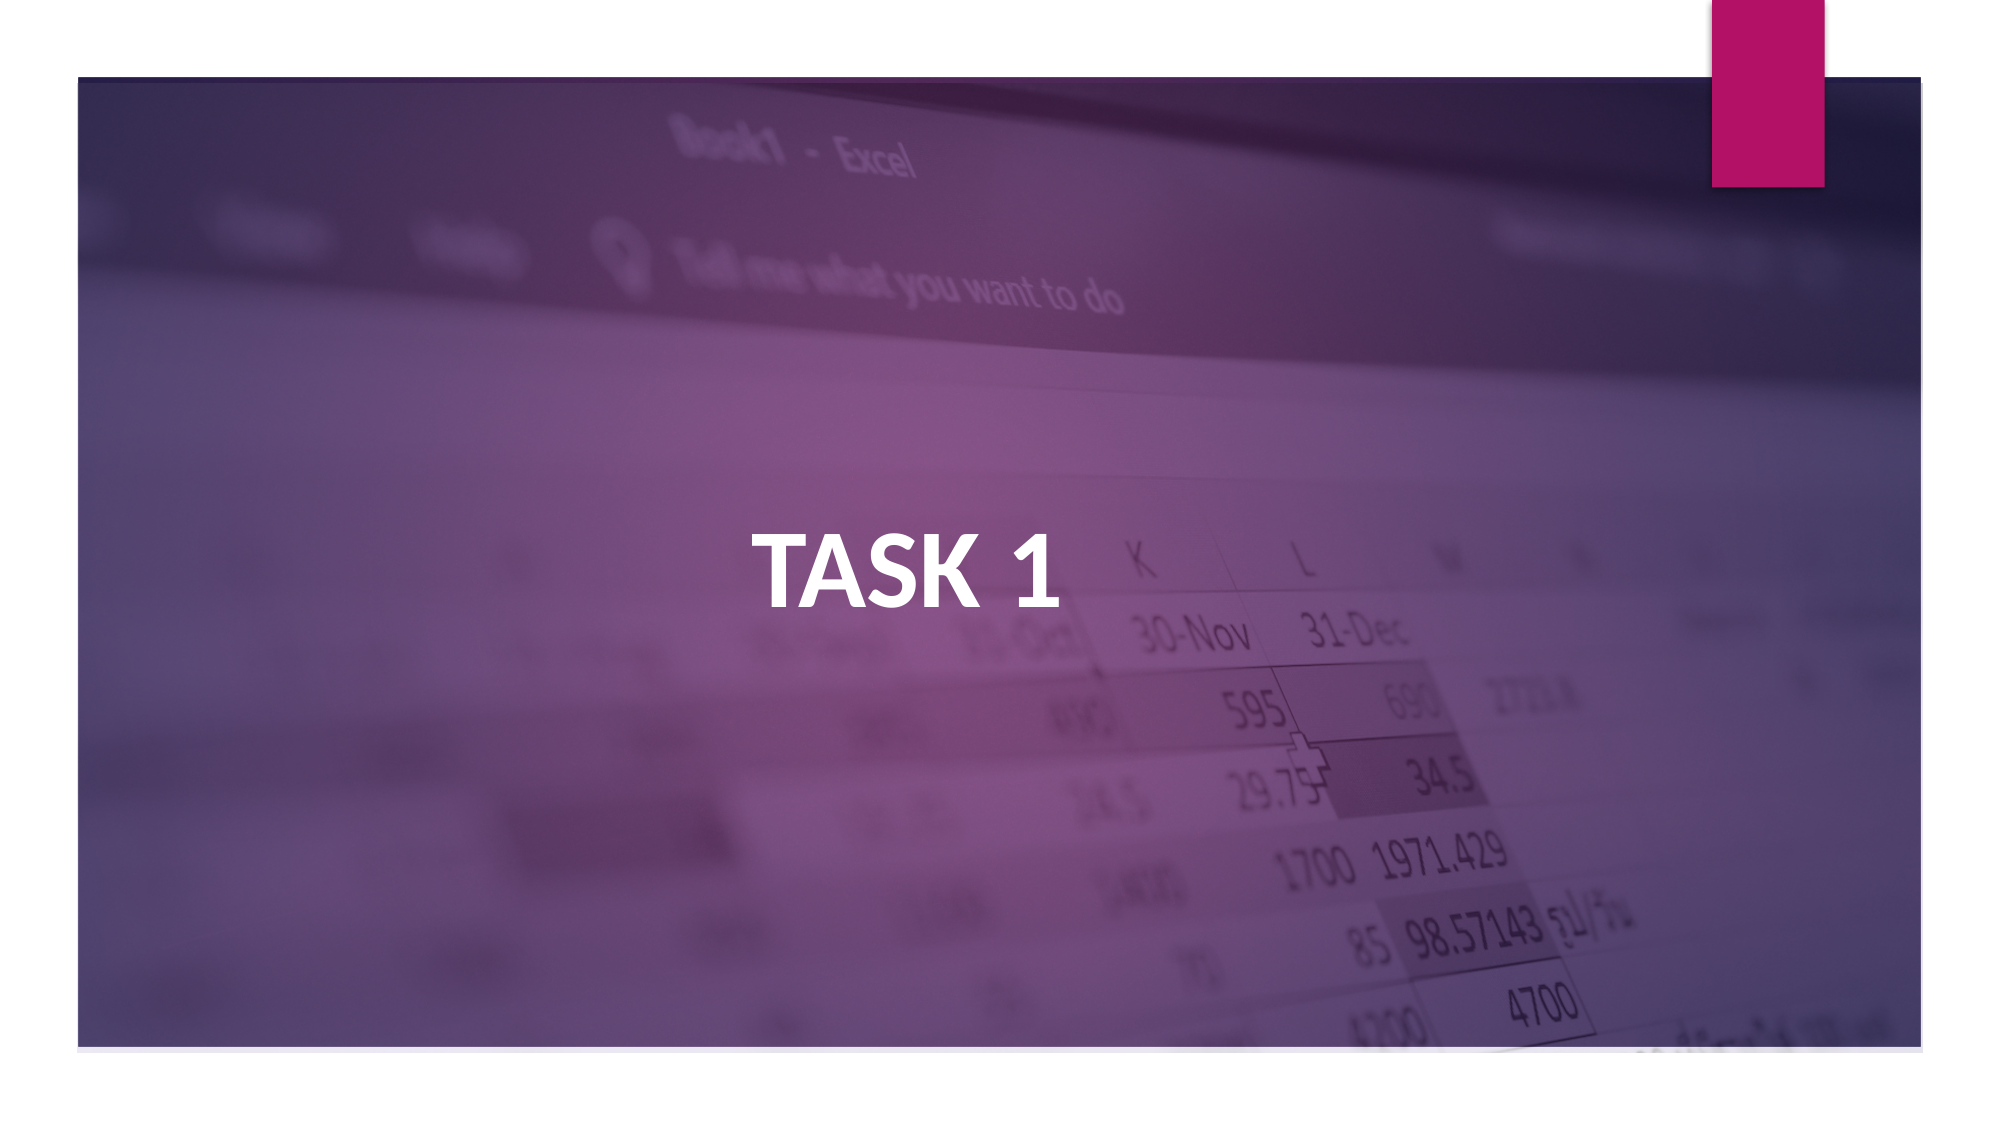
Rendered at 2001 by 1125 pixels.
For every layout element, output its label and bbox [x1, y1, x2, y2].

text_box [0, 0, 2000, 1125]
picture [77, 82, 1923, 1053]
